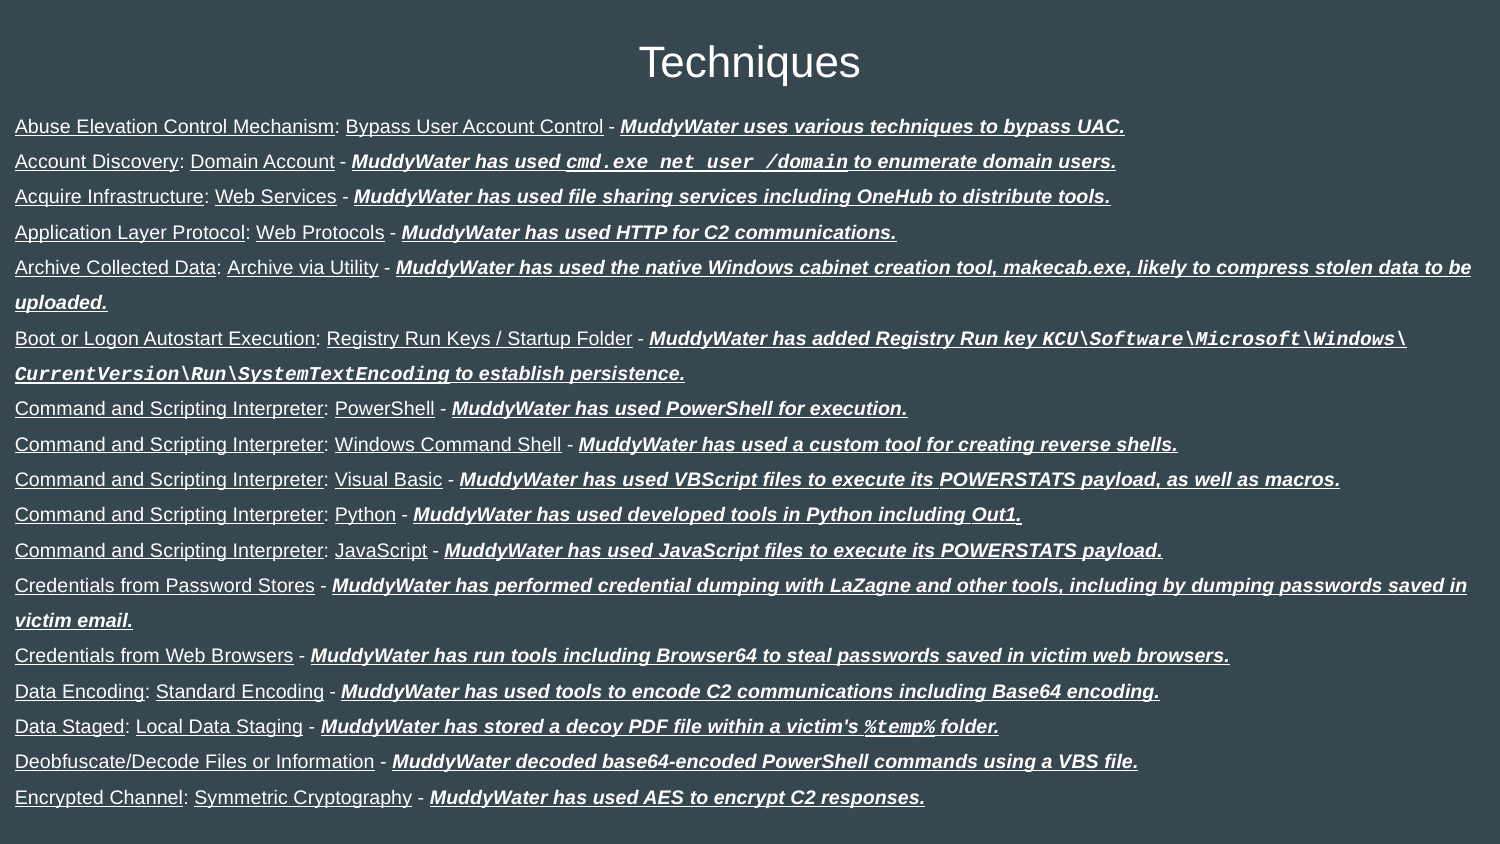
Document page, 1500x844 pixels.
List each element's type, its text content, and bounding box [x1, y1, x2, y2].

text_box Abuse Elevation Control Mechanism: Bypass User Account Control - MuddyWater uses various techniques to bypass UAC. Account Discovery: Domain Account - MuddyWater has used cmd.exe net user /domain to enumerate domain users. Acquire Infrastructure: Web Services - MuddyWater has used file sharing services including OneHub to distribute tools. Application Layer Protocol: Web Protocols - MuddyWater has used HTTP for C2 communications. Archive Collected Data: Archive via Utility - MuddyWater has used the native Windows cabinet creation tool, makecab.exe, likely to compress stolen data to be uploaded. Boot or Logon Autostart Execution: Registry Run Keys / Startup Folder - MuddyWater has added Registry Run key KCU\Software\Microsoft\Windows\CurrentVersion\Run\SystemTextEncoding to establish persistence. Command and Scripting Interpreter: PowerShell - MuddyWater has used PowerShell for execution. Command and Scripting Interpreter: Windows Command Shell - MuddyWater has used a custom tool for creating reverse shells. Command and Scripting Interpreter: Visual Basic - MuddyWater has used VBScript files to execute its POWERSTATS payload, as well as macros. Command and Scripting Interpreter: Python - MuddyWater has used developed tools in Python including Out1. Command and Scripting Interpreter: JavaScript - MuddyWater has used JavaScript files to execute its POWERSTATS payload. Credentials from Password Stores - MuddyWater has performed credential dumping with LaZagne and other tools, including by dumping passwords saved in victim email. Credentials from Web Browsers - MuddyWater has run tools including Browser64 to steal passwords saved in victim web browsers. Data Encoding: Standard Encoding - MuddyWater has used tools to encode C2 communications including Base64 encoding. Data Staged: Local Data Staging - MuddyWater has stored a decoy PDF file within a victim's %temp% folder. Deobfuscate/Decode Files or Information - MuddyWater decoded base64-encoded PowerShell commands using a VBS file. Encrypted Channel: Symmetric Cryptography - MuddyWater has used AES to encrypt C2 responses. [0, 86, 1492, 836]
title Techniques [51, 8, 1449, 86]
